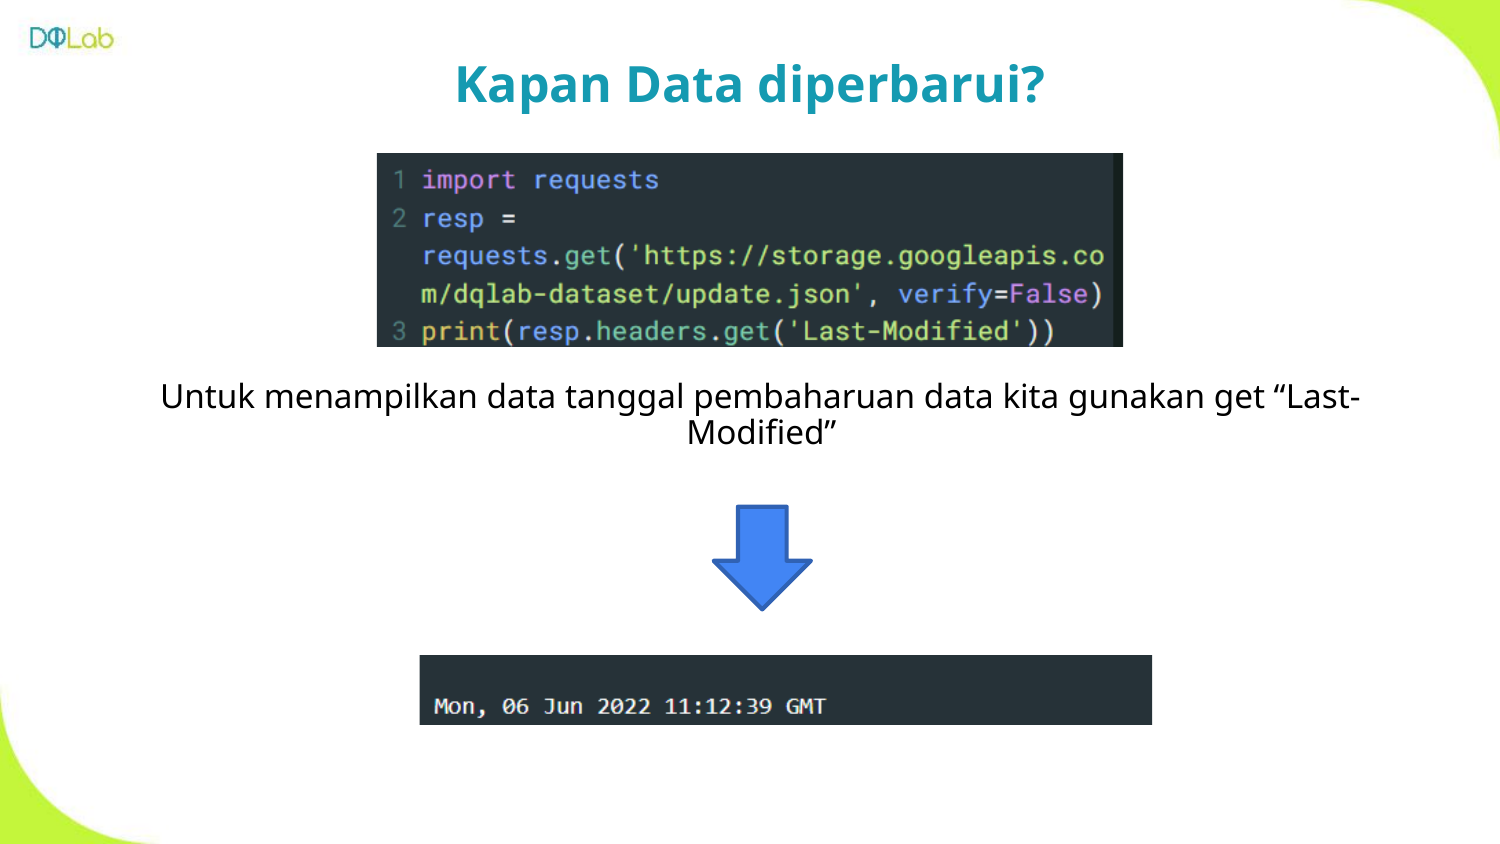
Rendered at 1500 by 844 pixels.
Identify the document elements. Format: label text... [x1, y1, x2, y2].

list Kapan Data diperbarui? [338, 47, 1162, 123]
list Untuk menampilkan data tanggal pembaharuan data kita gunakan get “Last-Modified” [96, 374, 1404, 493]
text_box [711, 504, 813, 612]
picture [0, 0, 1500, 844]
